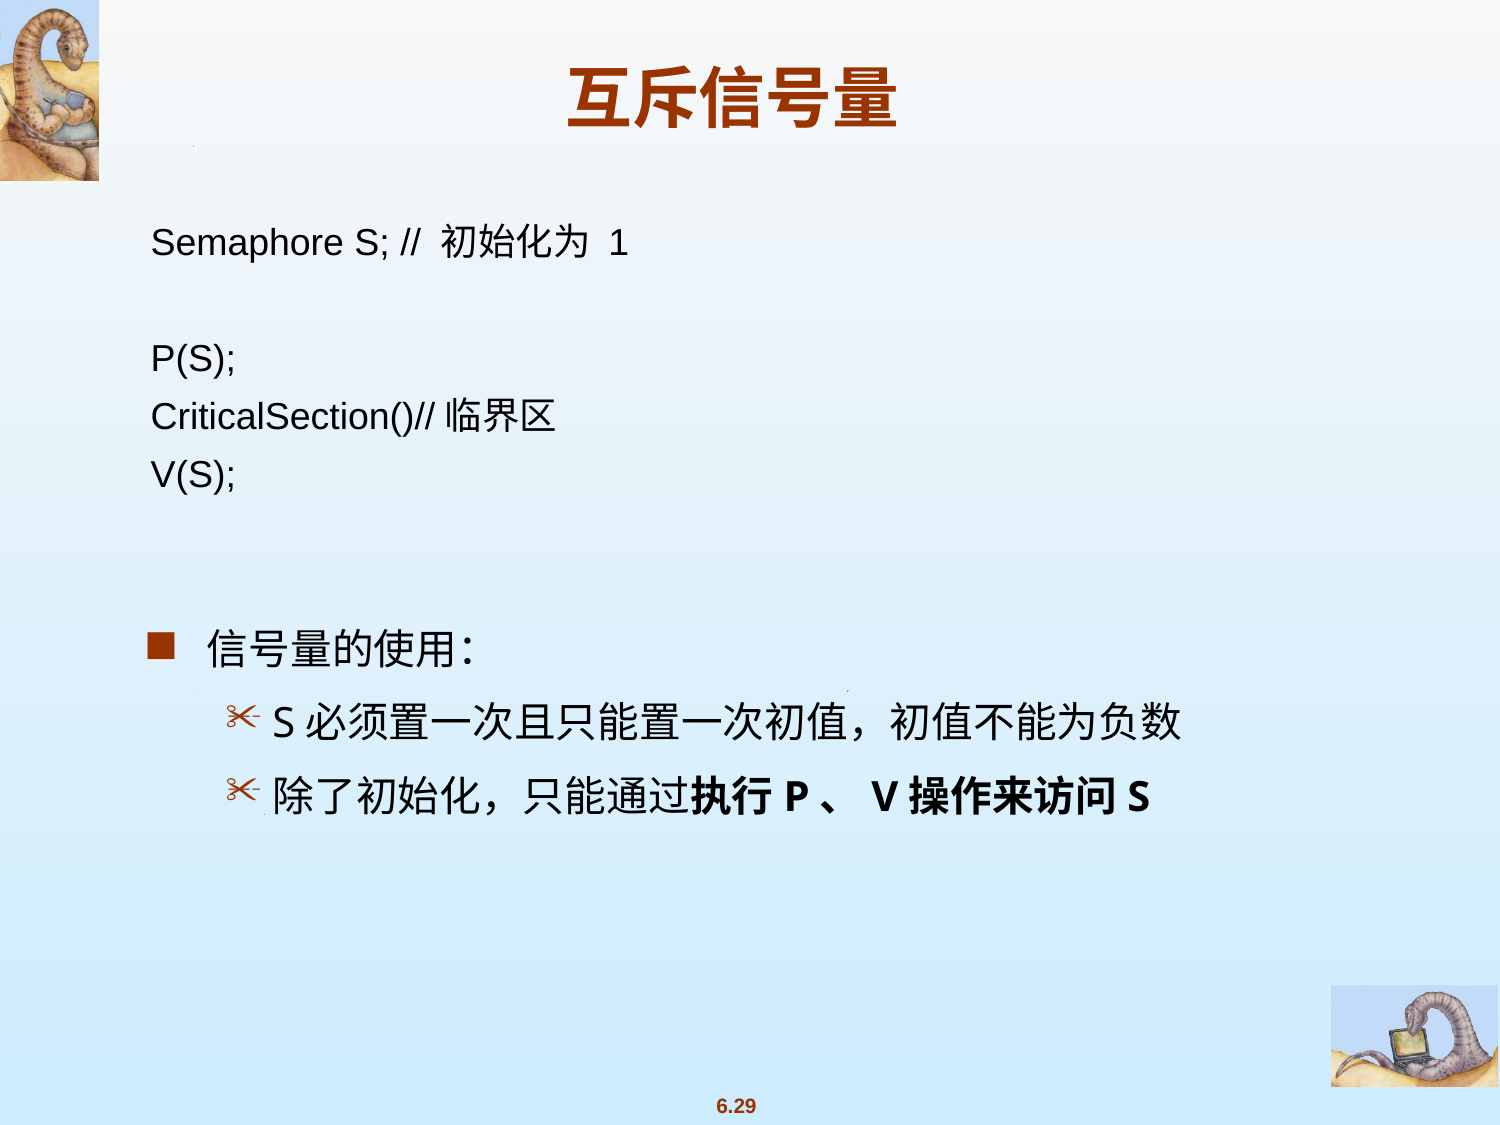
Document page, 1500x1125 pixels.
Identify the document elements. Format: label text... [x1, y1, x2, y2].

picture [1331, 985, 1498, 1087]
picture [0, 0, 99, 181]
title 互斥信号量 [123, 68, 1341, 144]
list Semaphore S; // 初始化为 1 P(S); CriticalSection()//临界区 V(S); 信号量的使用： S必须置一次且只能置一次初值，初值不能为负数 除了初始化，只能通过执行P、V操作来访问S [135, 210, 1342, 946]
